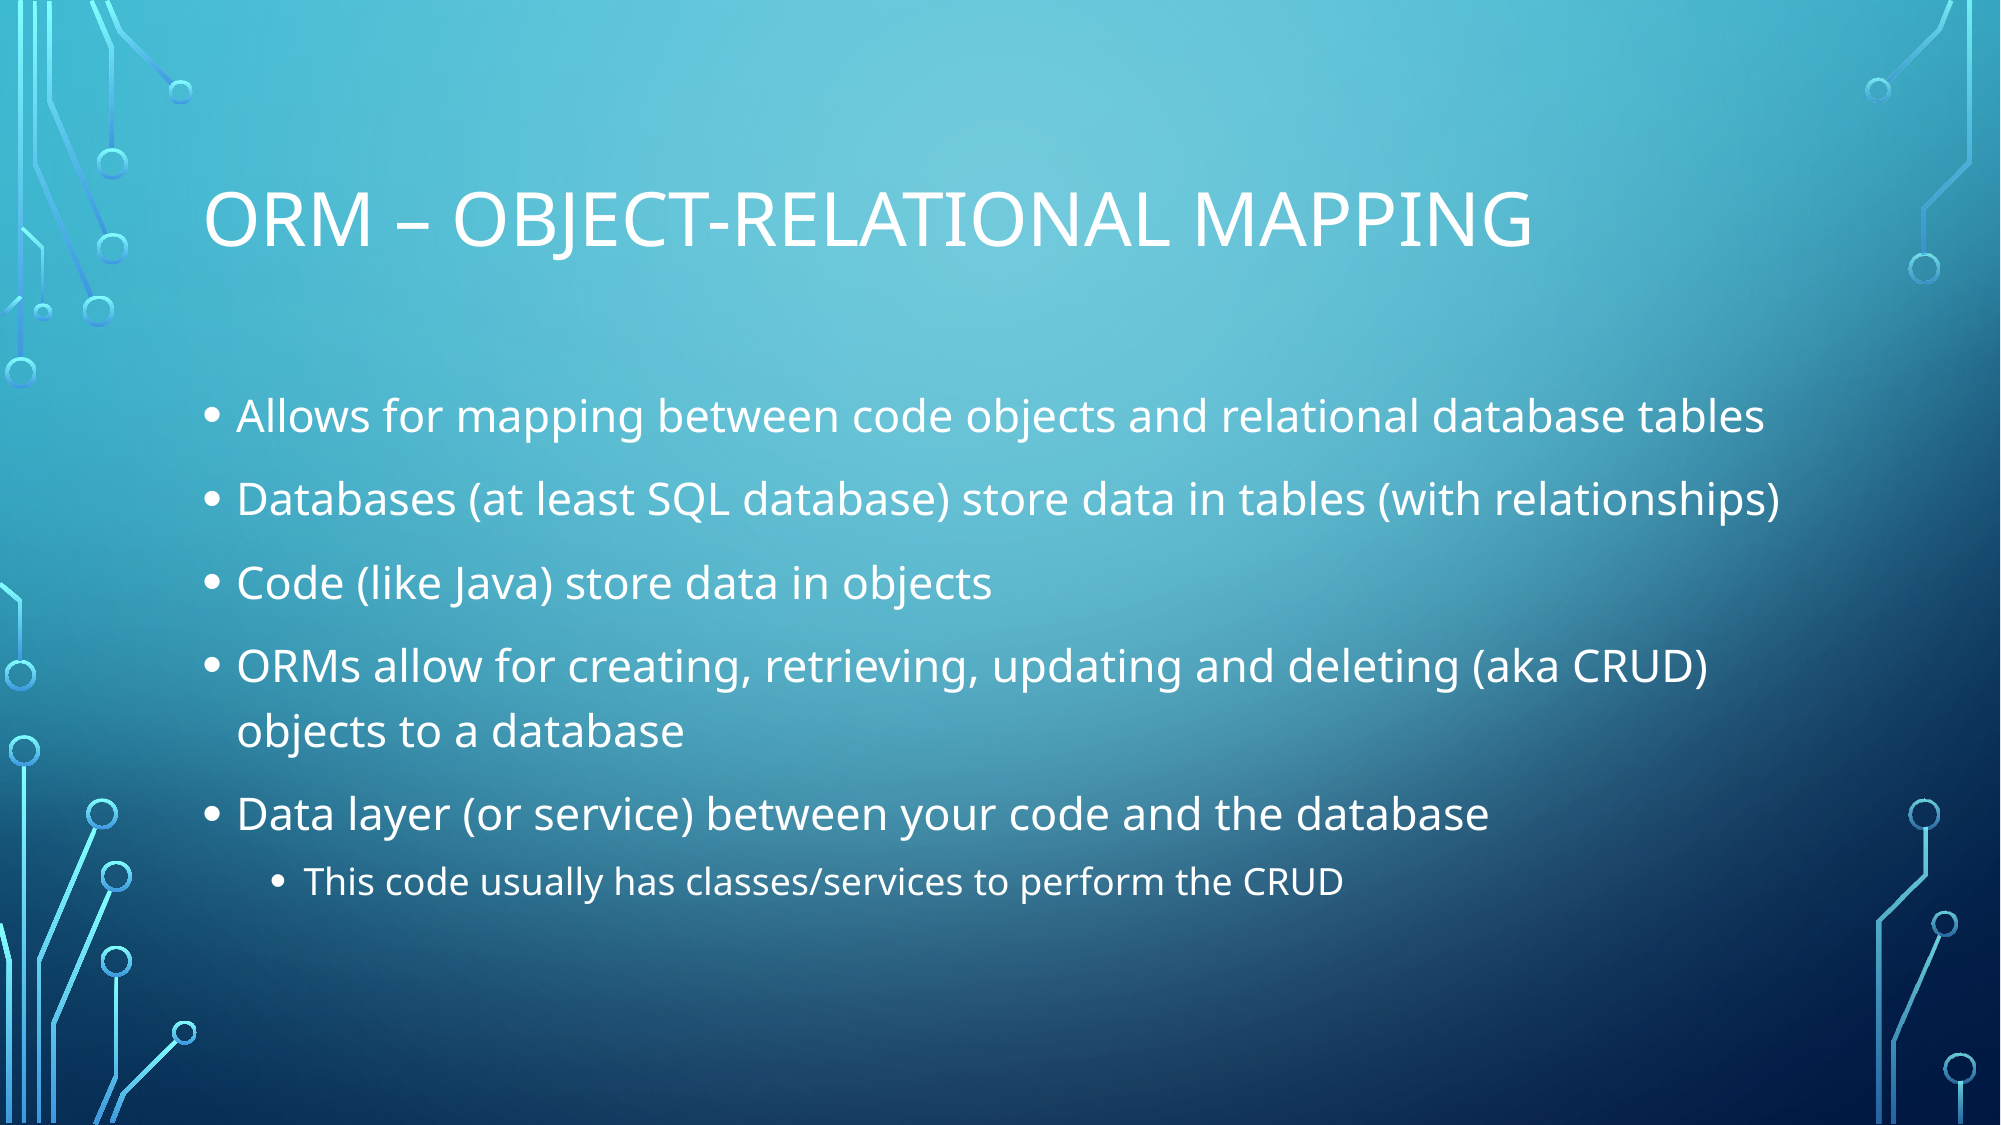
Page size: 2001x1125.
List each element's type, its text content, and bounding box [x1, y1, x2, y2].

title Orm – object-relational mapping [187, 101, 1813, 344]
list Allows for mapping between code objects and relational database tables Databases (at least SQL database) store data in tables (with relationships) Code (like Java) store data in objects ORMs allow for creating, retrieving, updating and deleting (aka CRUD) objects to a database Data layer (or service) between your code and the database This code usually has classes/services to perform the CRUD [187, 369, 1813, 950]
